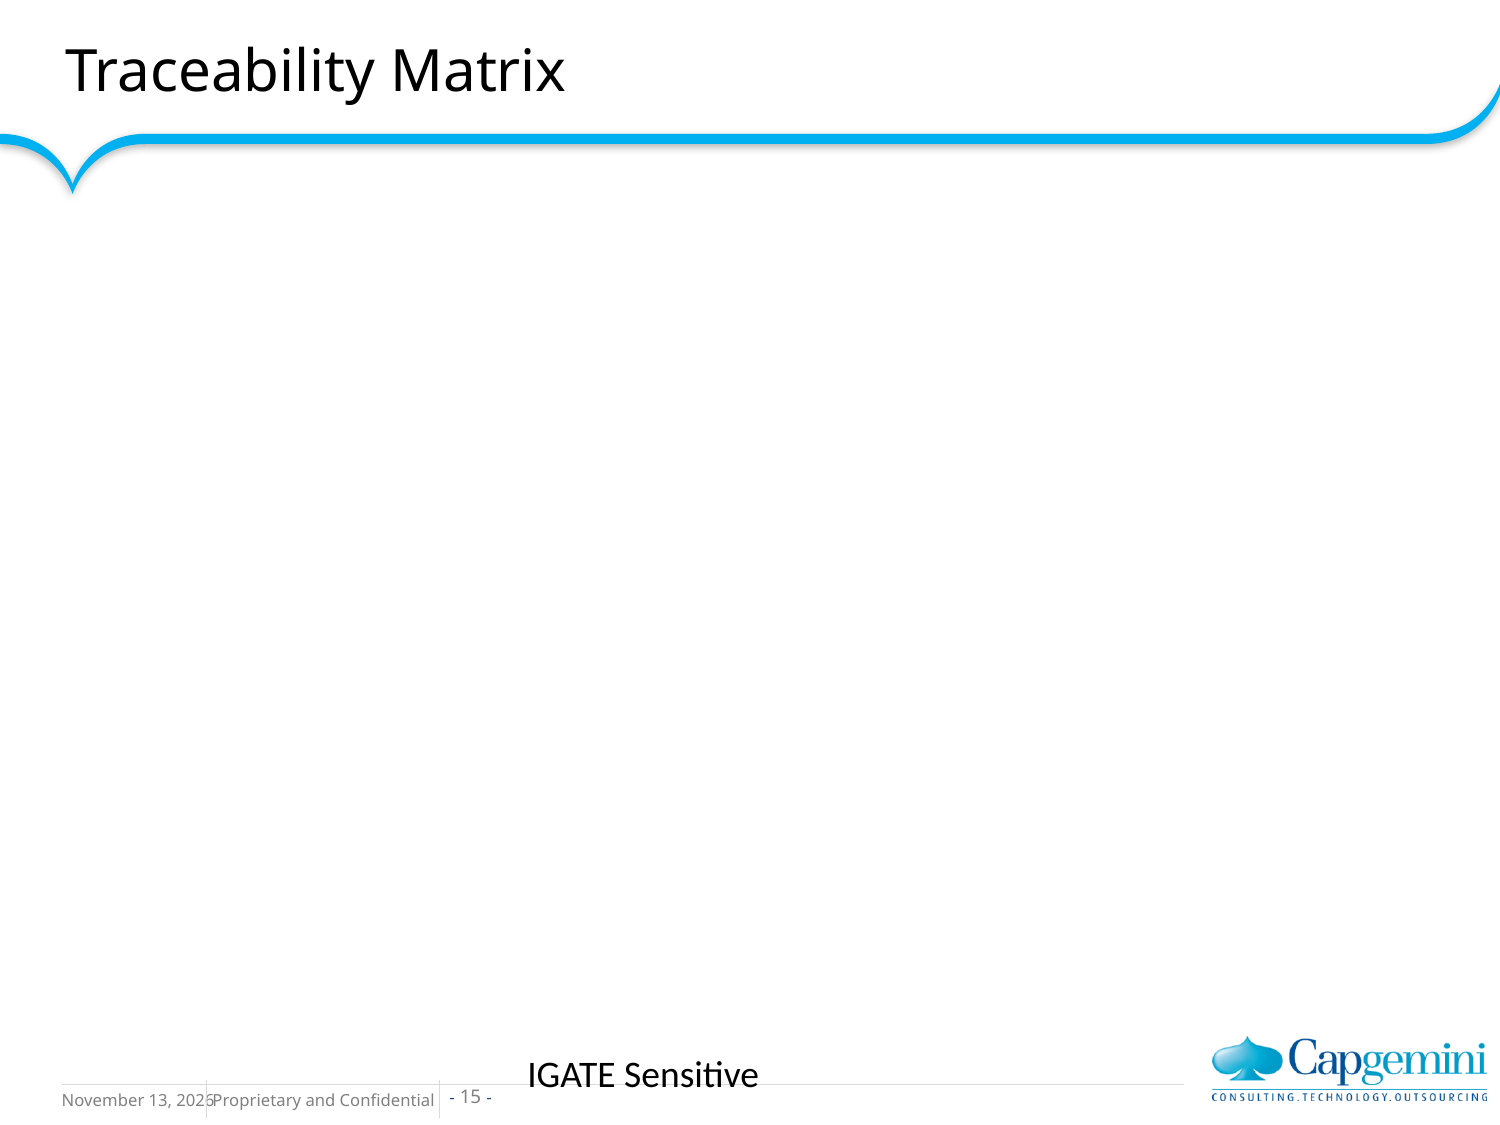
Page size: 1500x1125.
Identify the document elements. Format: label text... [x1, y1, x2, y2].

footer IGATE Sensitive [512, 1042, 988, 1103]
title Traceability Matrix [50, 3, 1400, 134]
picture [1212, 1036, 1487, 1101]
